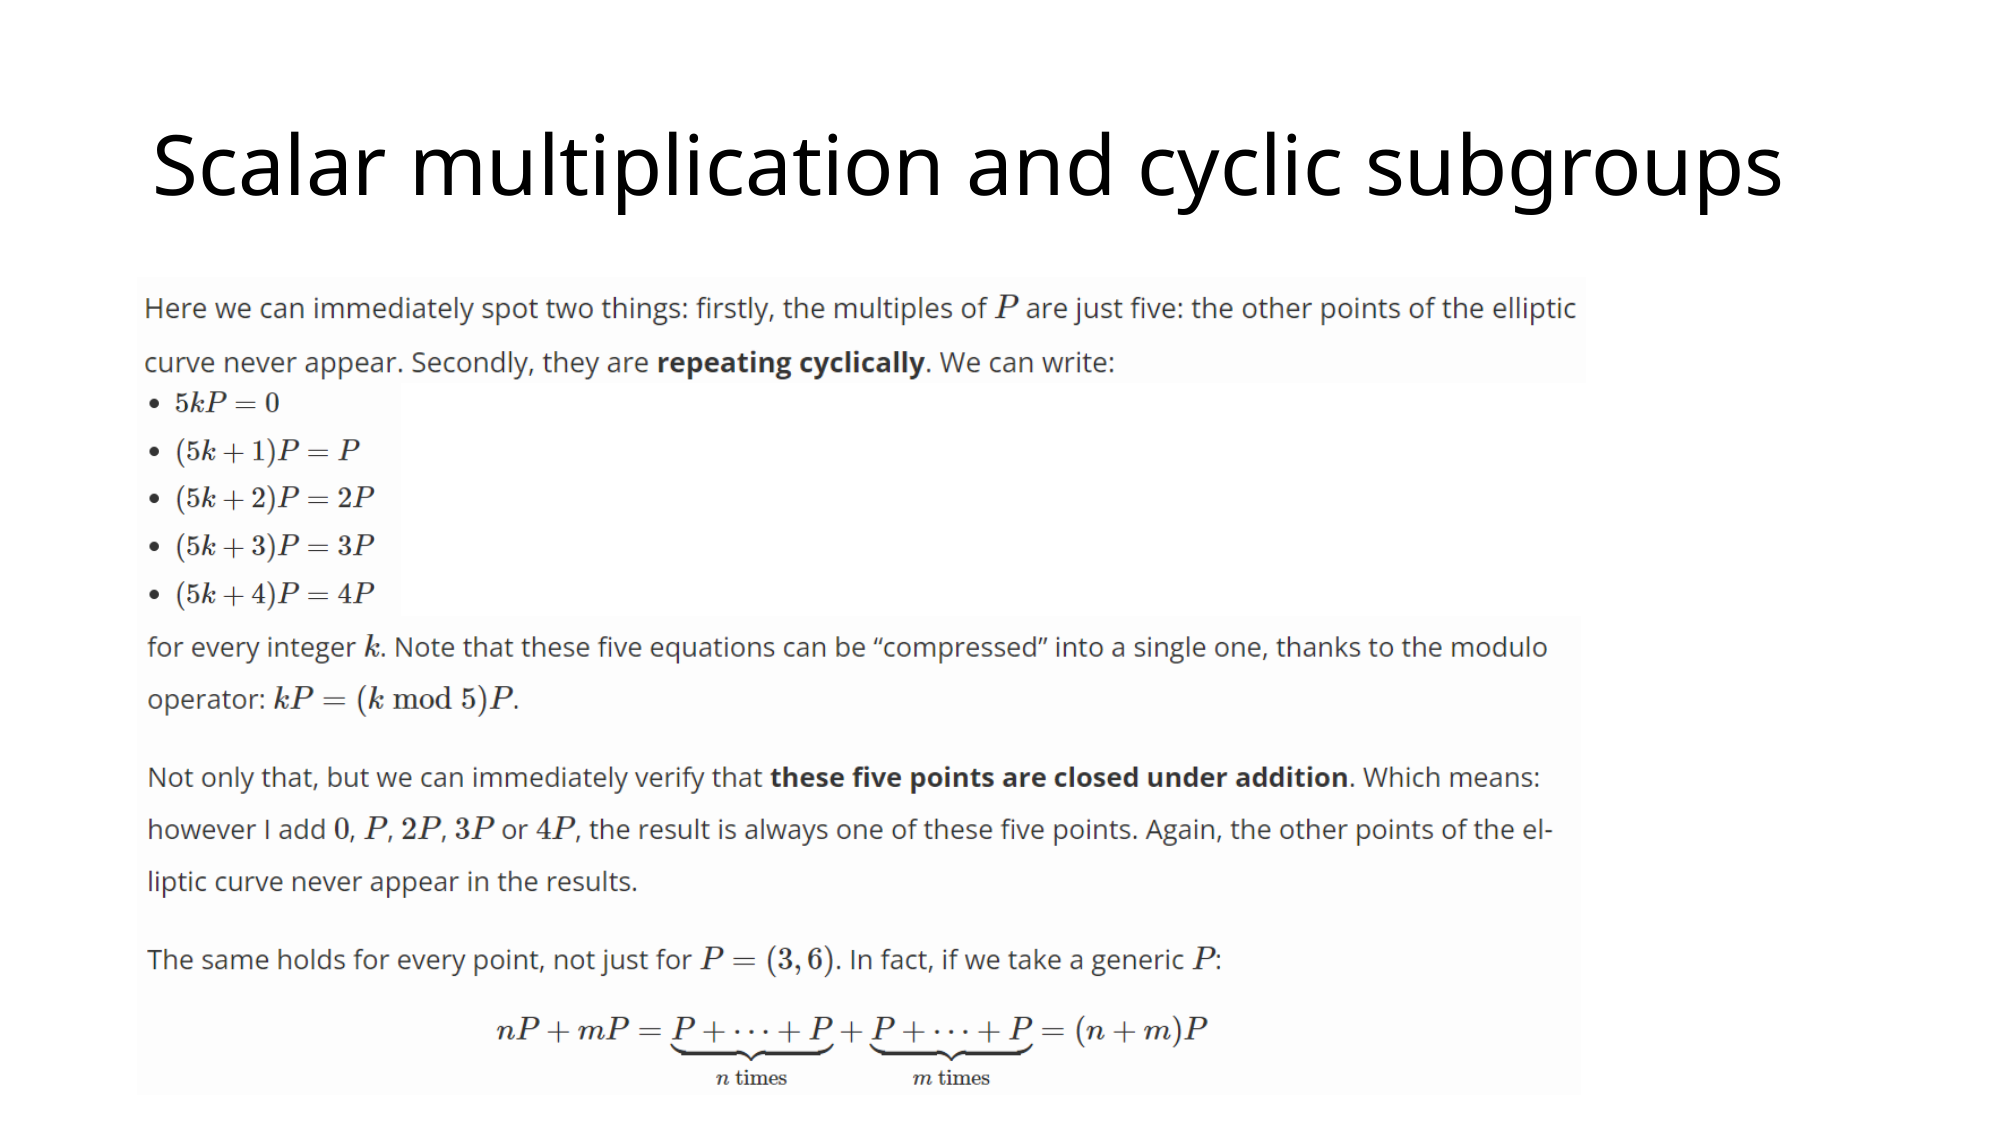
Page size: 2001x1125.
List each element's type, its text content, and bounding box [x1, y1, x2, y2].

picture [137, 277, 1586, 1095]
title Scalar multiplication and cyclic subgroups [137, 59, 1863, 278]
